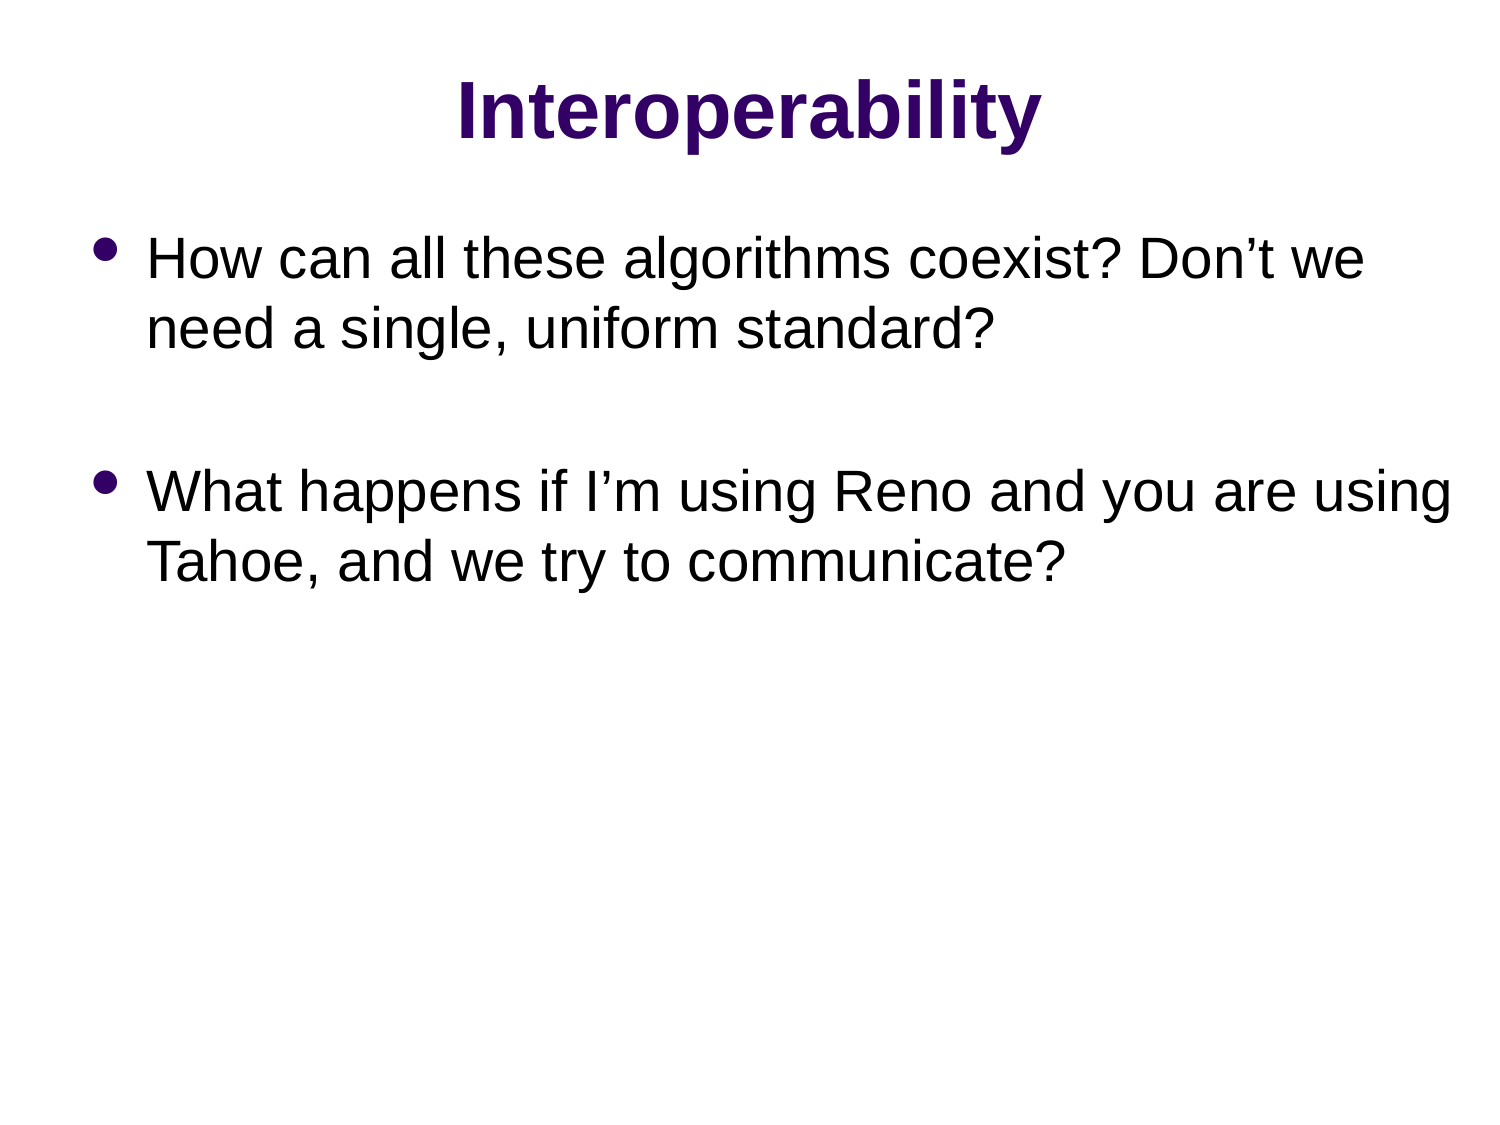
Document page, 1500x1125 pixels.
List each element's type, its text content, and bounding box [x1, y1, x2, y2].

title Interoperability [0, 20, 1500, 163]
list How can all these algorithms coexist? Don’t we need a single, uniform standard? What happens if I’m using Reno and you are using Tahoe, and we try to communicate? [75, 212, 1475, 1006]
